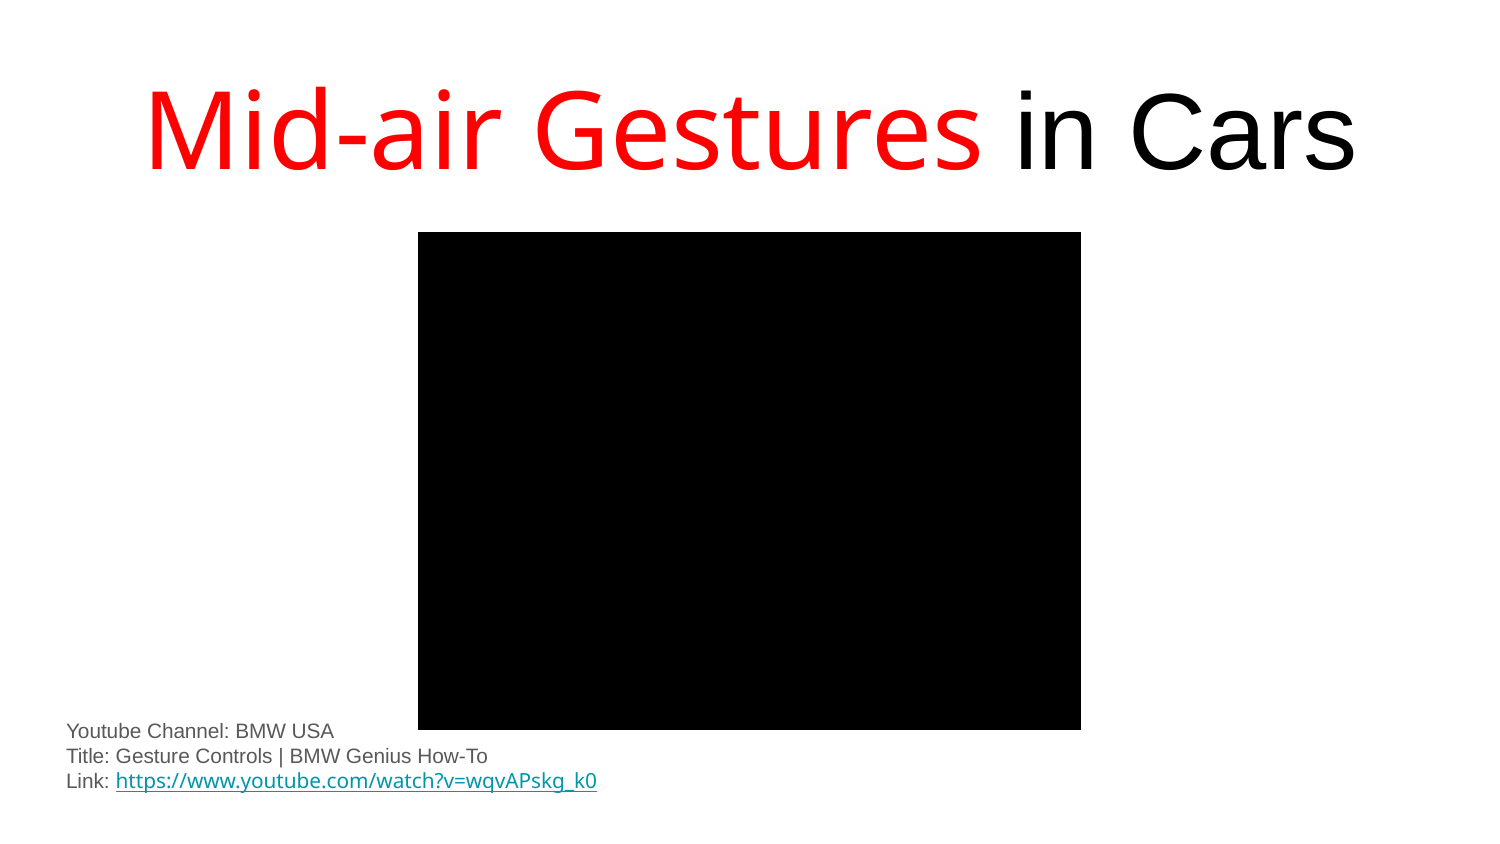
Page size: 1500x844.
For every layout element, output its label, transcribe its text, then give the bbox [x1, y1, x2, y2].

subtitle Youtube Channel: BMW USA Title: Gesture Controls | BMW Genius How-To Link: https://www.youtube.com/watch?v=wqvAPskg_k0 [51, 703, 1449, 834]
picture [418, 232, 1082, 730]
title Mid-air Gestures in Cars [51, 46, 1449, 207]
